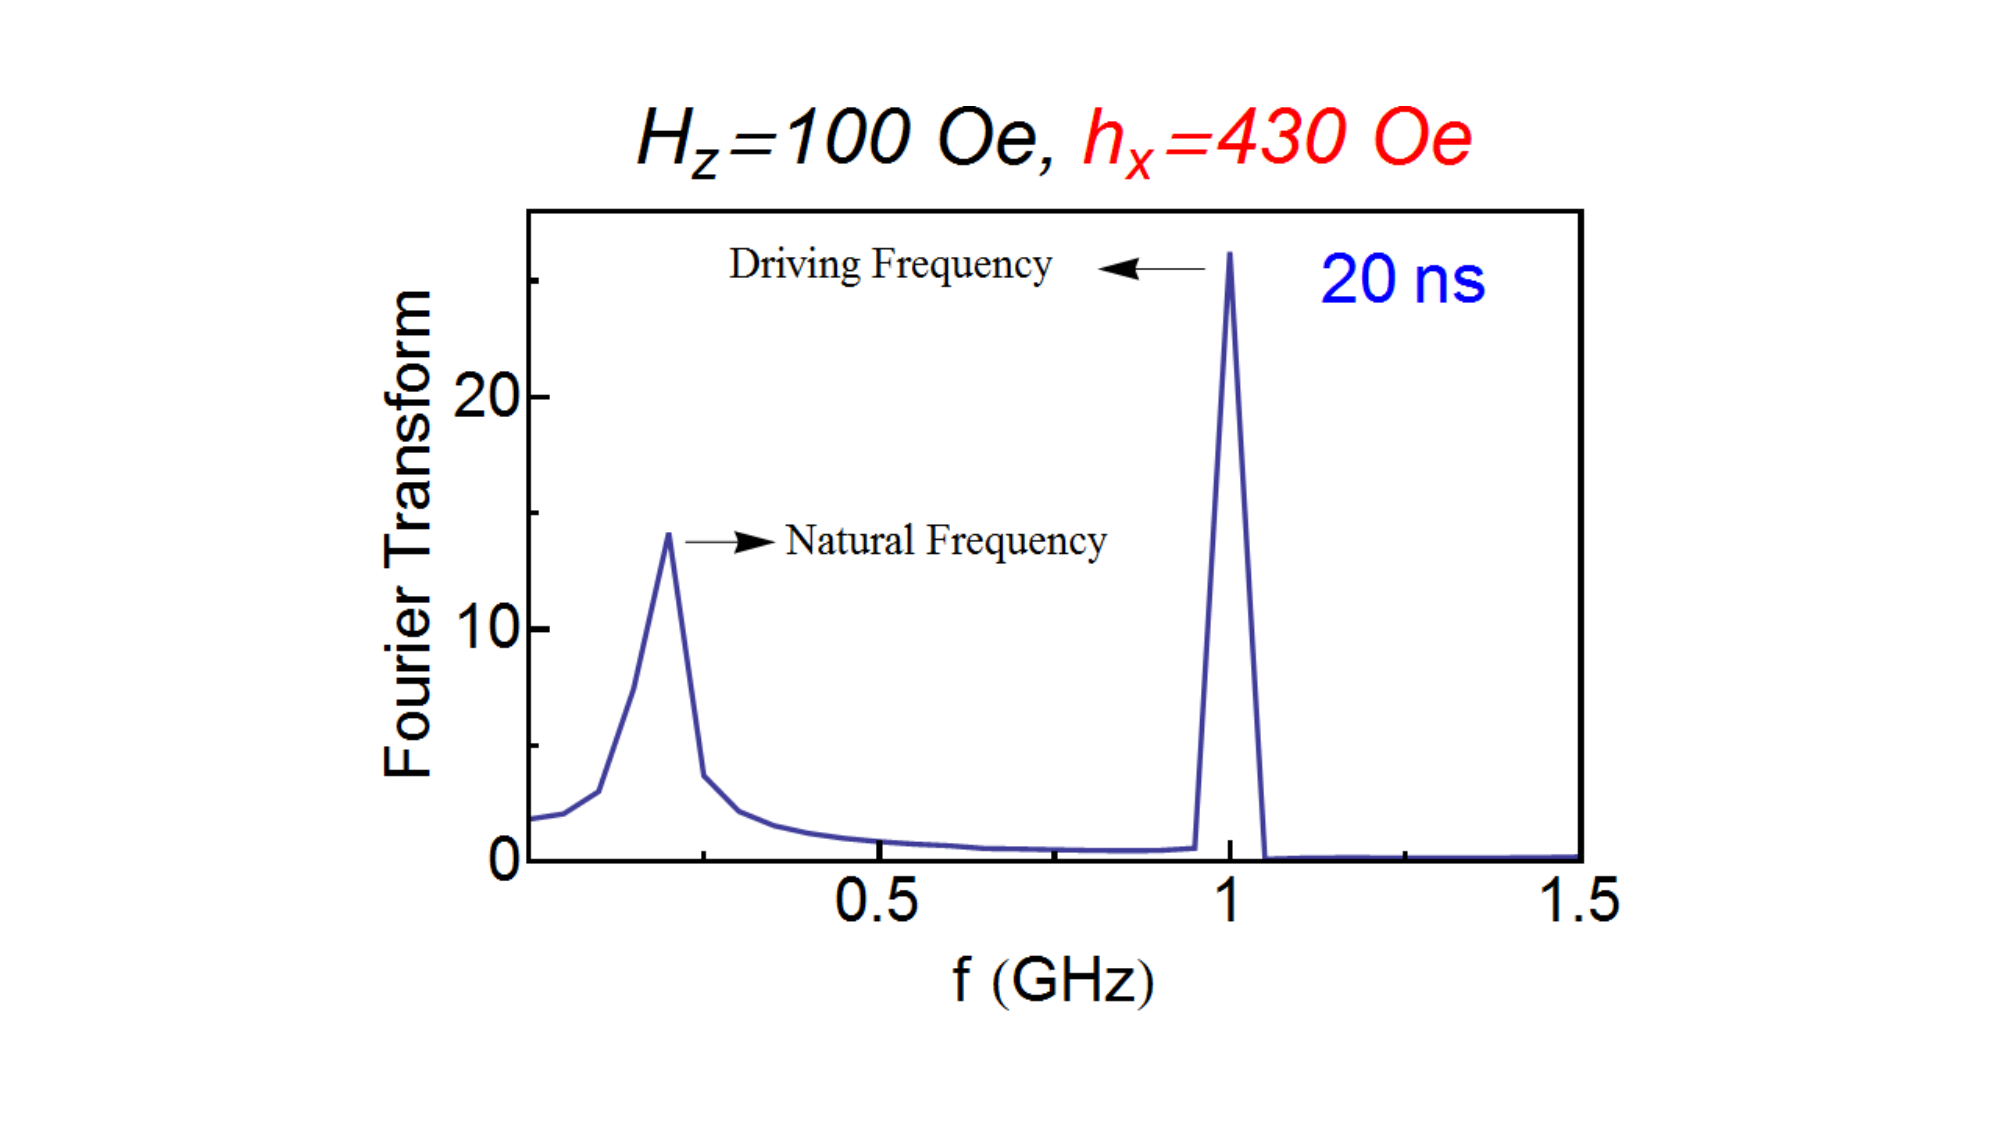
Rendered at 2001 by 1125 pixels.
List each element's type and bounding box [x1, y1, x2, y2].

picture [374, 106, 1625, 1017]
